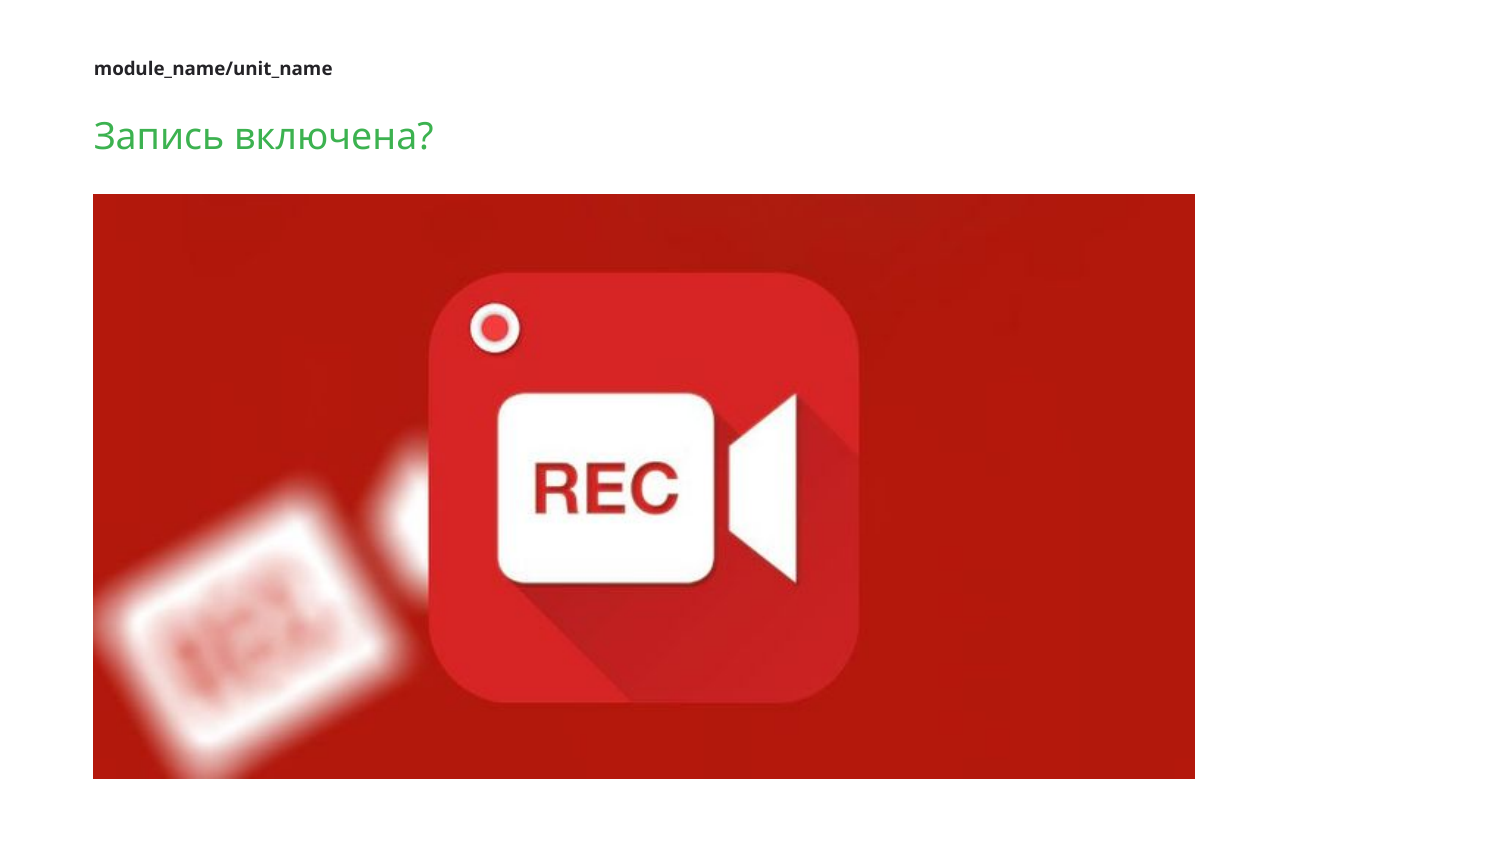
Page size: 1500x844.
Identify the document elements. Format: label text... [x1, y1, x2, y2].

text_box Запись включена? [93, 100, 750, 193]
picture [93, 194, 1195, 779]
text_box module_name/unit_name [93, 41, 829, 100]
